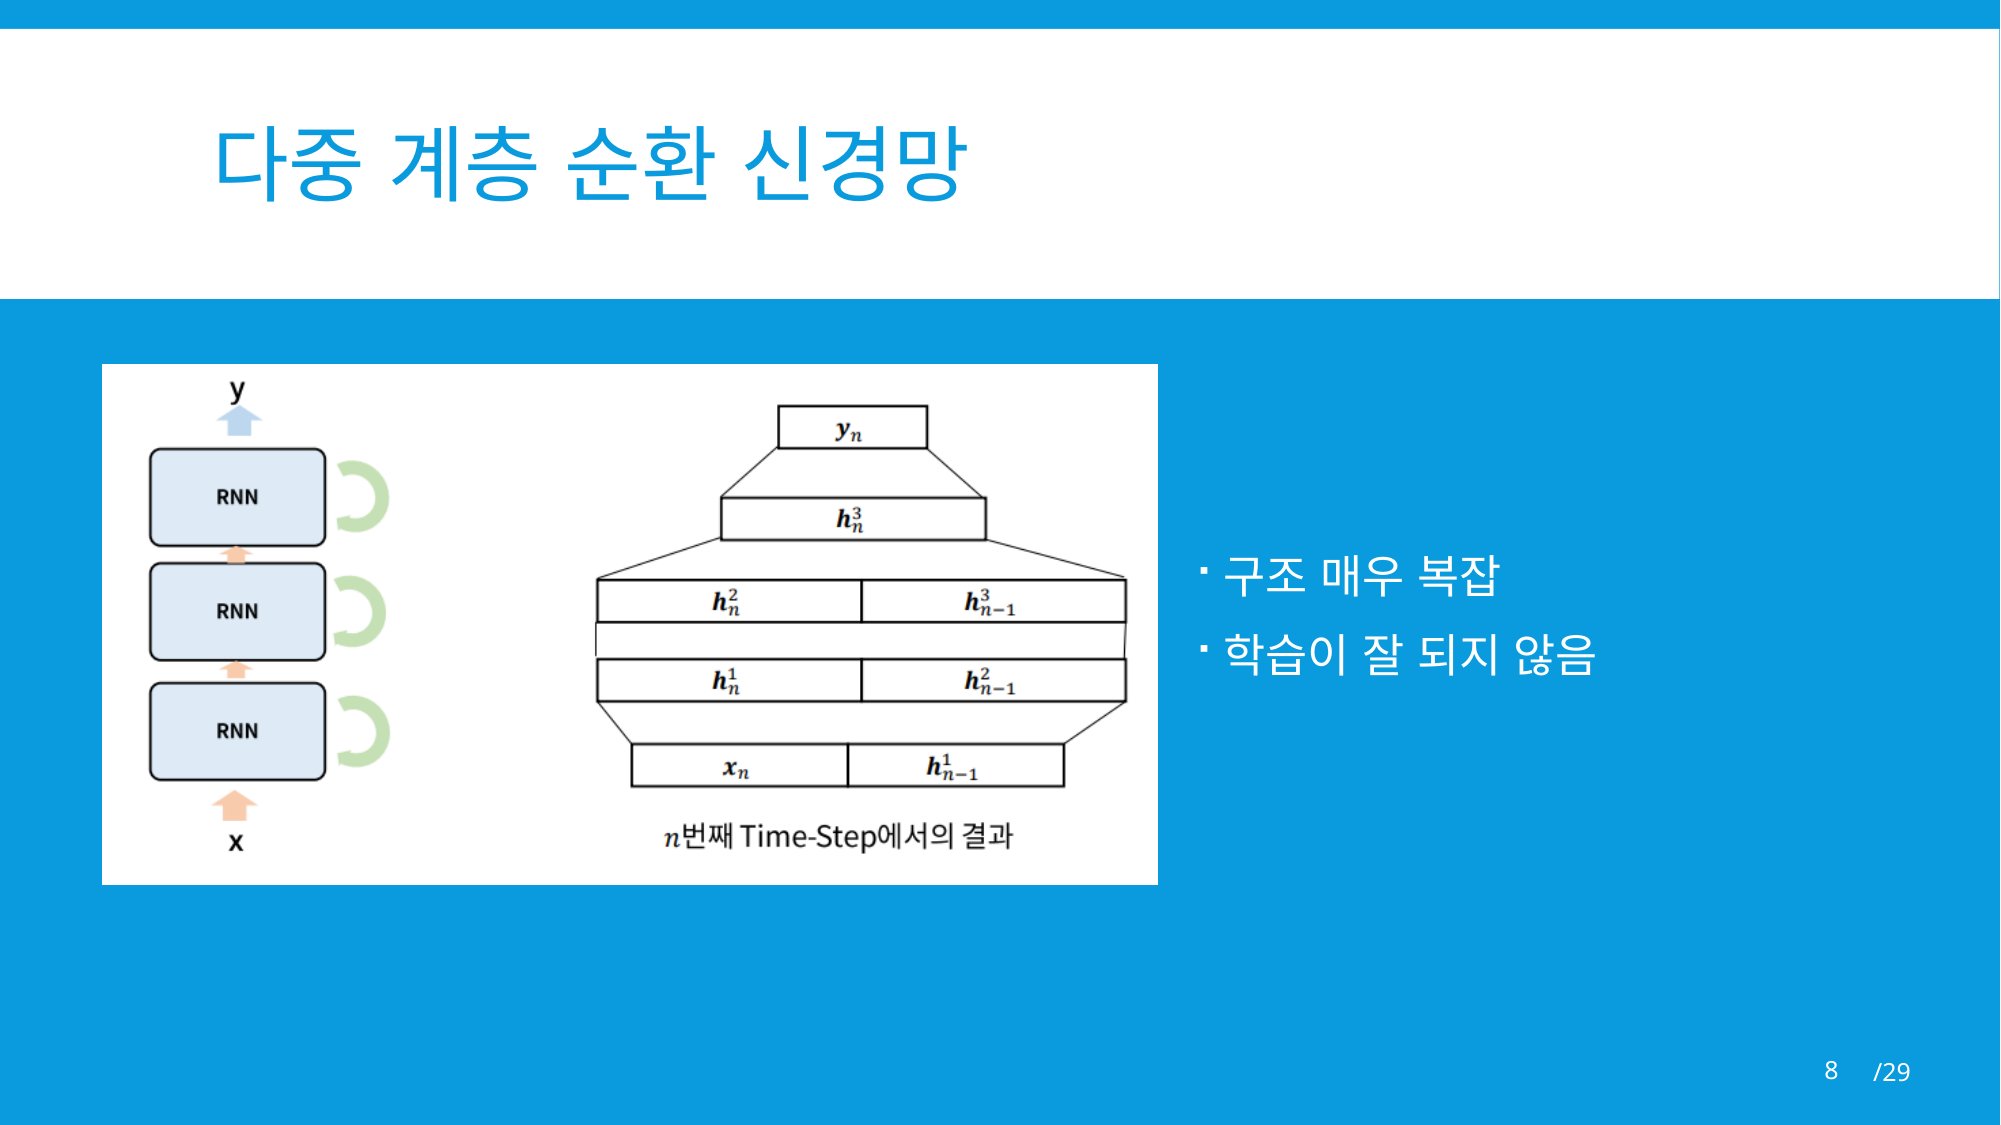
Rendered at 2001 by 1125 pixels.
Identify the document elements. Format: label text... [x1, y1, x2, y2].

picture [103, 365, 1157, 884]
title 다중 계층 순환 신경망 [197, 46, 1803, 295]
list 구조 매우 복잡 학습이 잘 되지 않음 [1178, 546, 1944, 1020]
slide_number 8 [1816, 1034, 1933, 1108]
